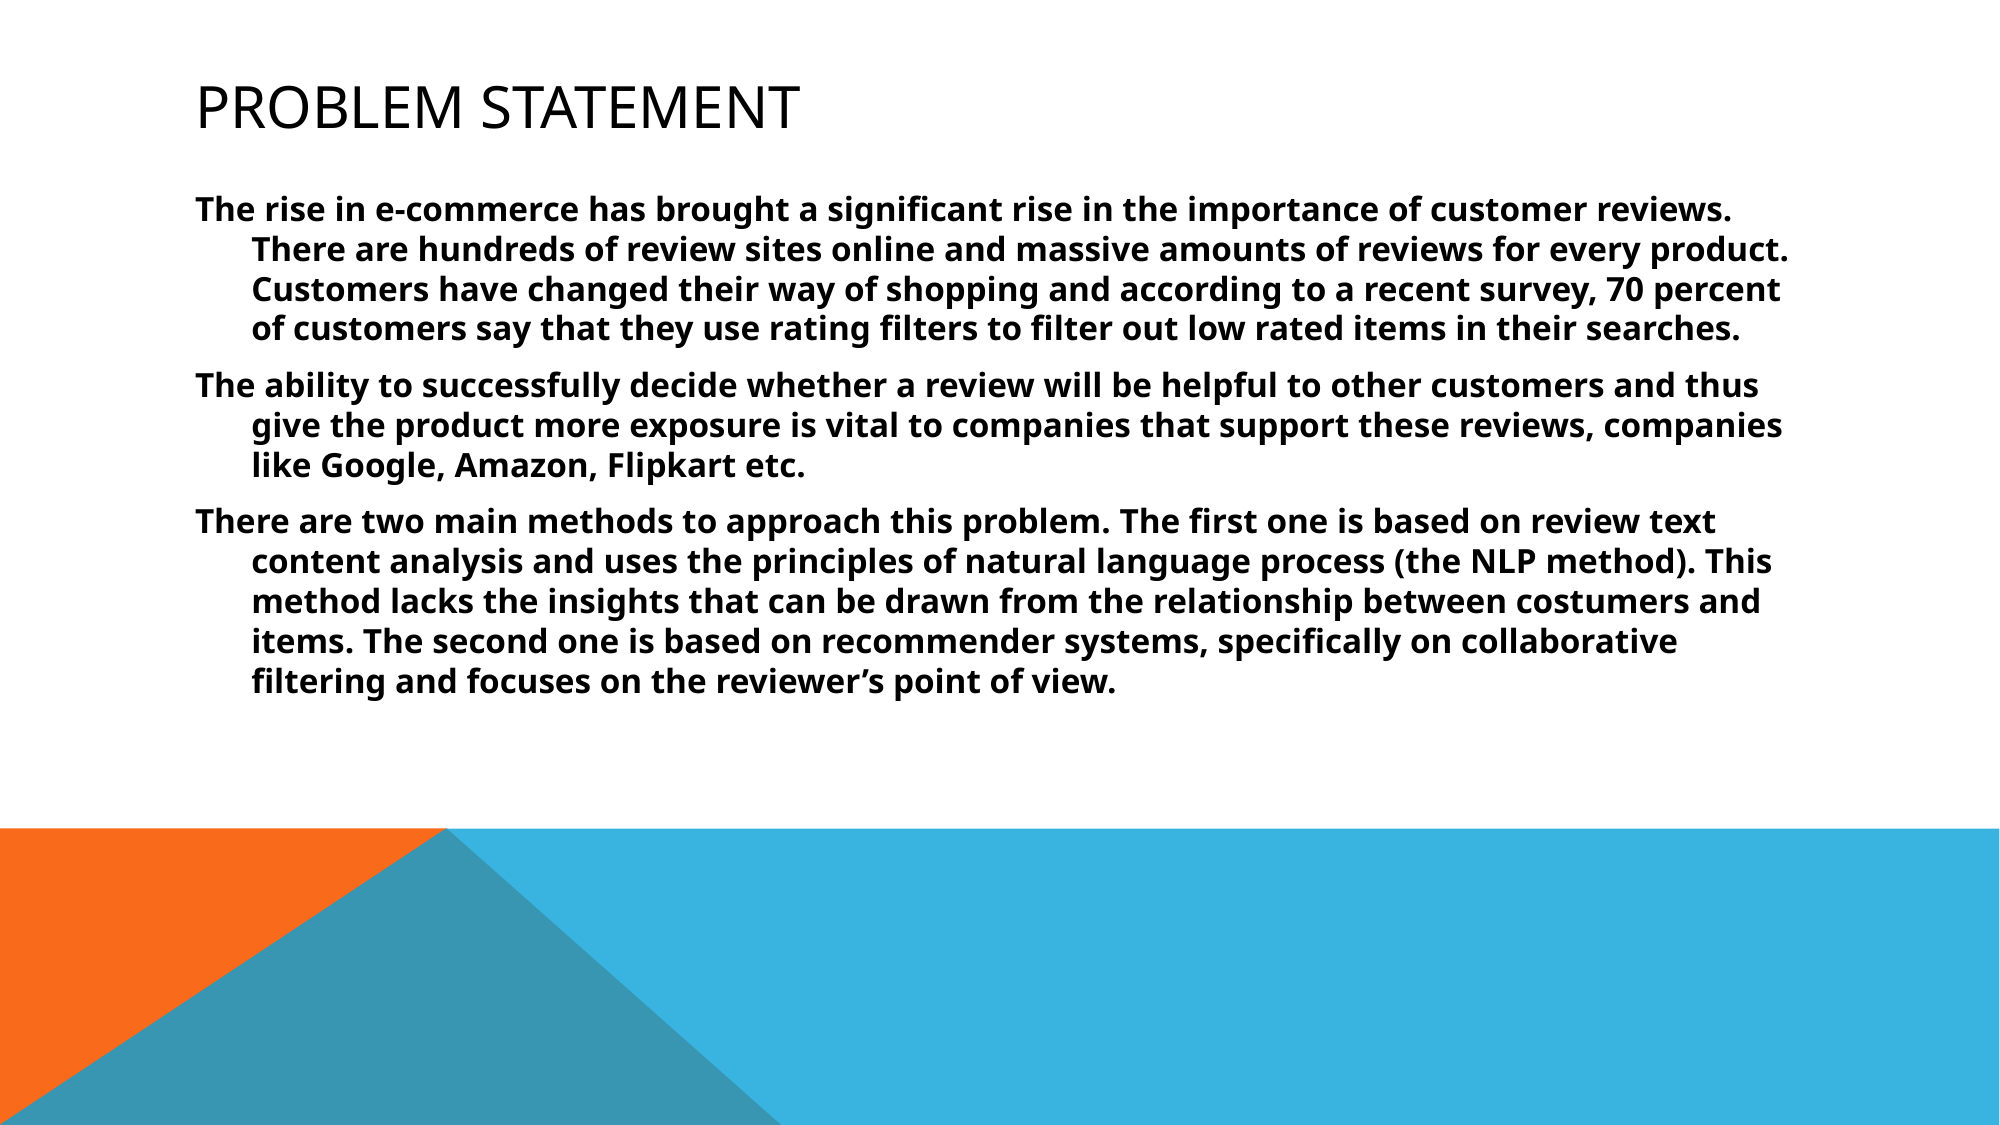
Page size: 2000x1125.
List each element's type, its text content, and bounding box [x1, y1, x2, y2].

list The rise in e-commerce has brought a significant rise in the importance of customer reviews. There are hundreds of review sites online and massive amounts of reviews for every product. Customers have changed their way of shopping and according to a recent survey, 70 percent of customers say that they use rating filters to filter out low rated items in their searches. The ability to successfully decide whether a review will be helpful to other customers and thus give the product more exposure is vital to companies that support these reviews, companies like Google, Amazon, Flipkart etc. There are two main methods to approach this problem. The first one is based on review text content analysis and uses the principles of natural language process (the NLP method). This method lacks the insights that can be drawn from the relationship between costumers and items. The second one is based on recommender systems, specifically on collaborative filtering and focuses on the reviewer’s point of view. [179, 180, 1825, 768]
title PROBLEM STATEMENT [179, 60, 1825, 150]
